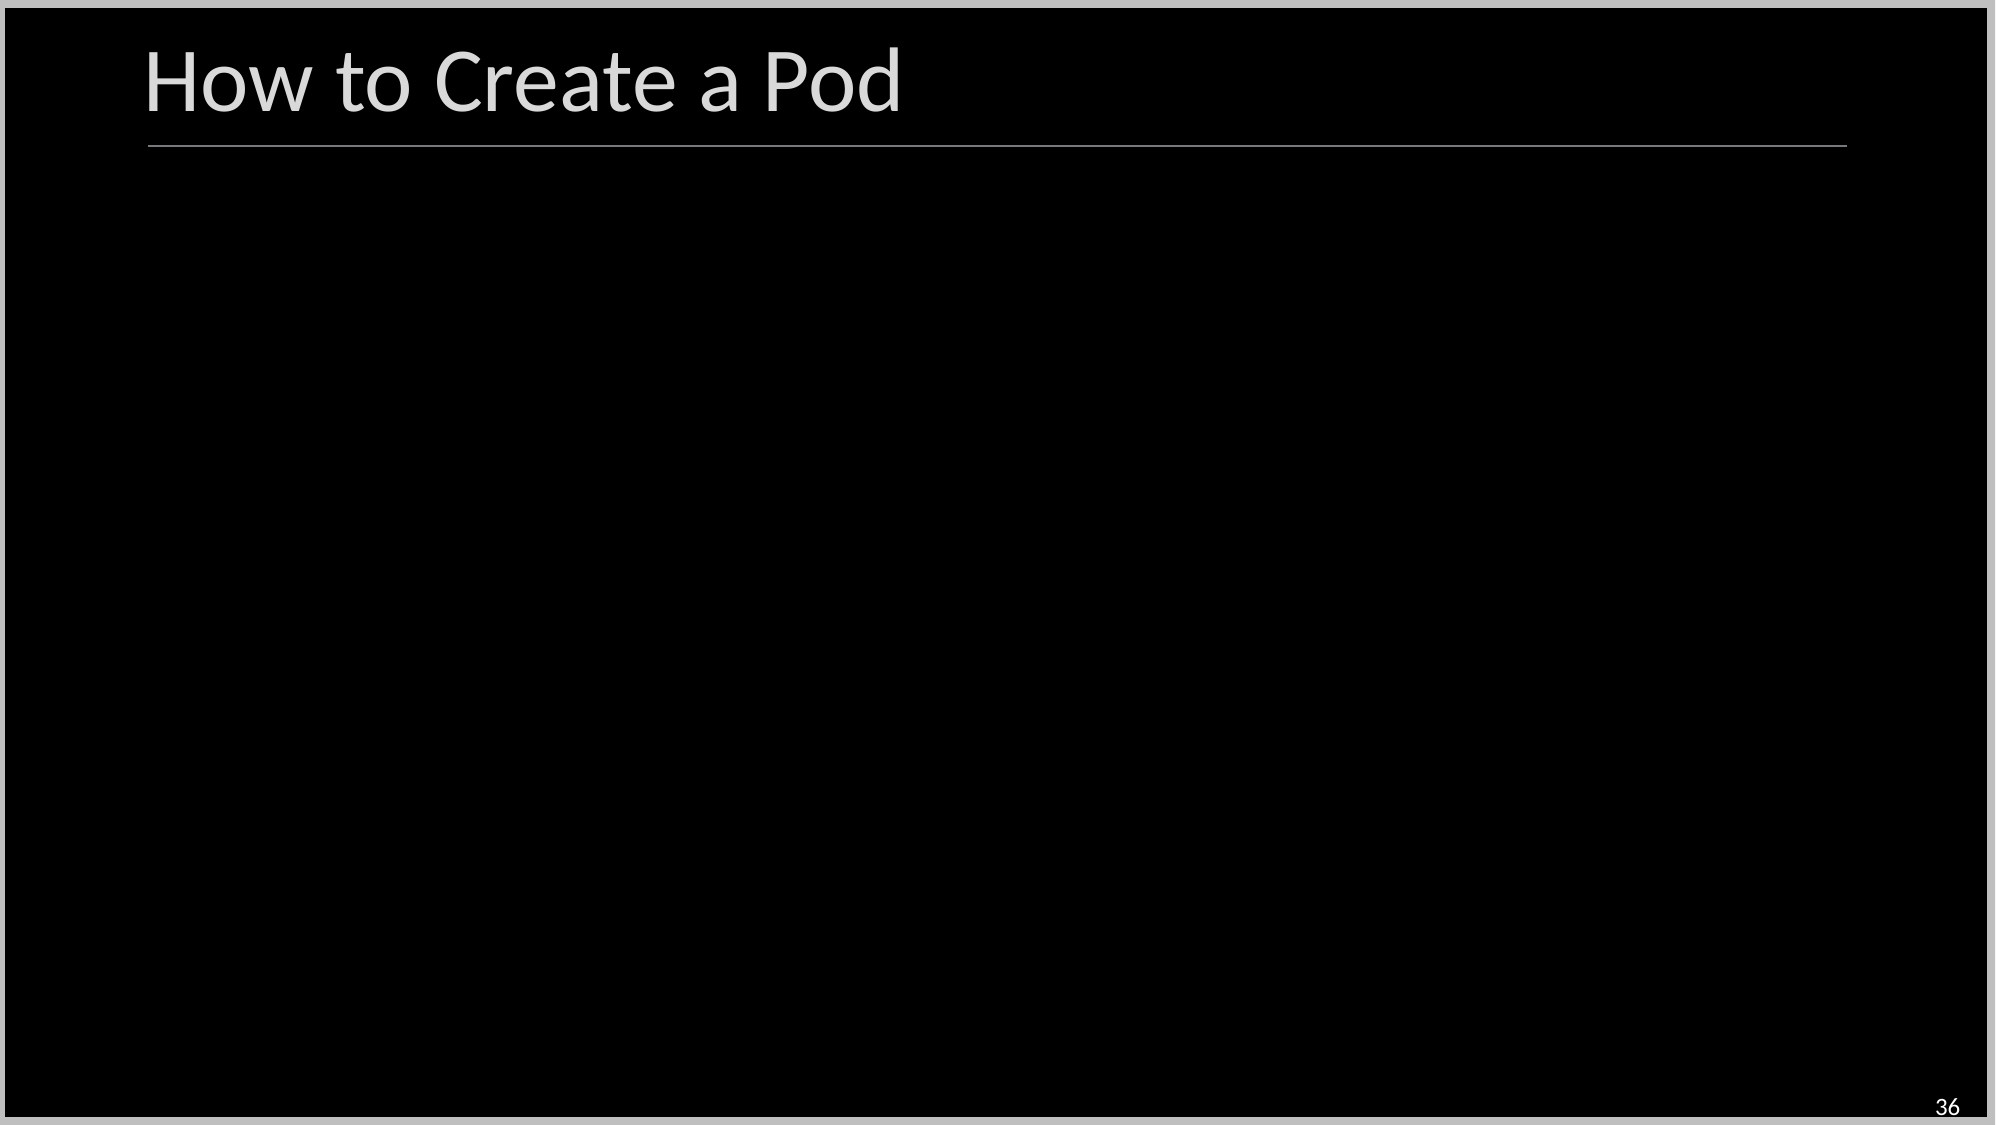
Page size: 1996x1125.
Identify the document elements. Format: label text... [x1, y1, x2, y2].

text_box How to Create a Pod [128, 0, 1848, 150]
slide_number 36 [1510, 1074, 1976, 1125]
